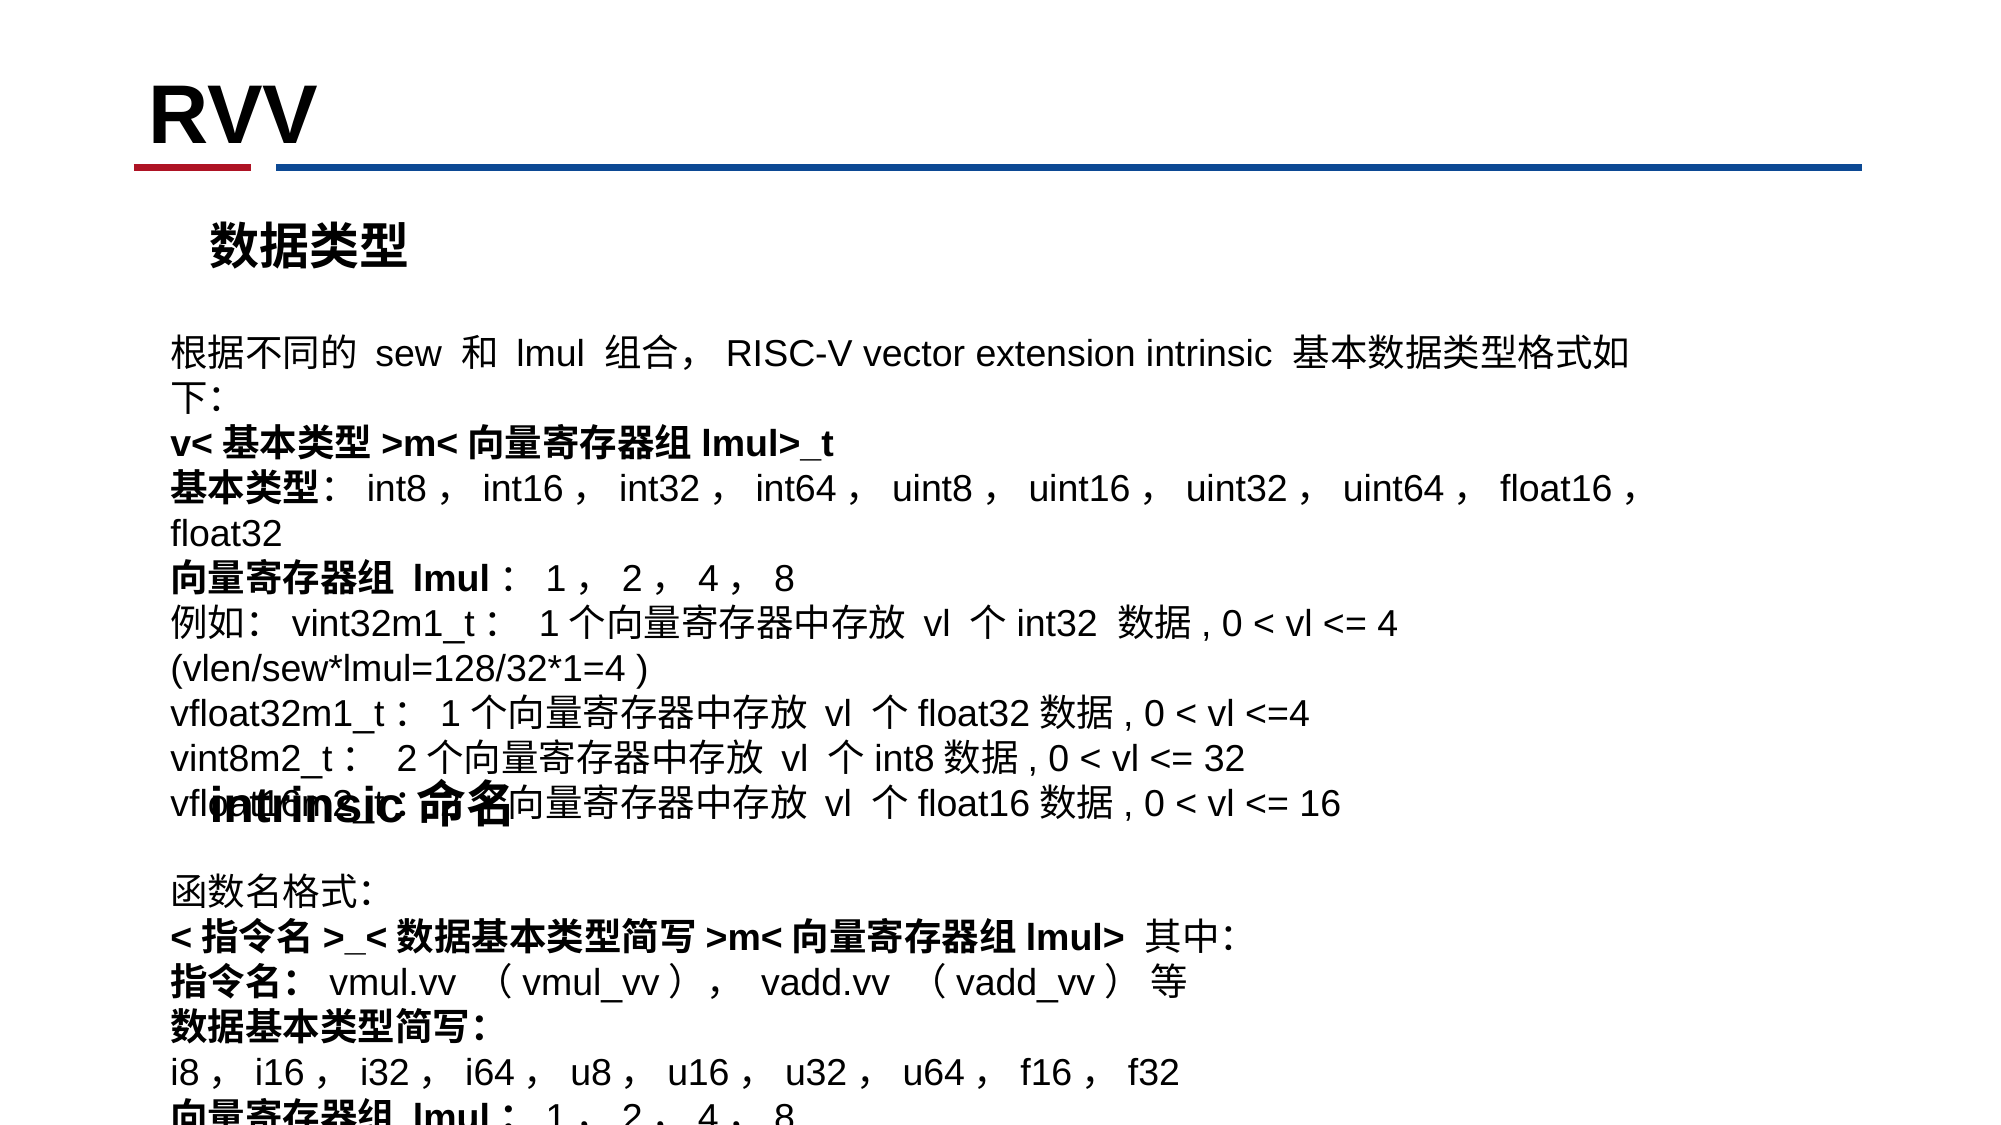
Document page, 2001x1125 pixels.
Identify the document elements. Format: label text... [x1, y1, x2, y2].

text_box intrinsic命名 [194, 765, 740, 841]
title RVV [133, 0, 1859, 168]
text_box 函数名格式： <指令名>_<数据基本类型简写>m<向量寄存器组lmul> 其中： 指令名：vmul.vv （vmul_vv）， vadd.vv （vadd_vv） 等 数据基本类型简写：i8，i16，i32，i64，u8，u16，u32，u64，f16，f32 向量寄存器组 lmul：1，2，4，8 [155, 860, 1514, 1125]
text_box 根据不同的 sew 和 lmul 组合，RISC-V vector extension intrinsic 基本数据类型格式如下： v<基本类型>m<向量寄存器组lmul>_t 基本类型：int8，int16，int32，int64，uint8，uint16，uint32，uint64，float16，float32 向量寄存器组 lmul：1，2，4，8 例如：vint32m1_t： 1个向量寄存器中存放 vl 个int32 数据, 0 < vl <= 4 (vlen/sew*lmul=128/32*1=4 ) vfloat32m1_t：1个向量寄存器中存放 vl 个float32数据, 0 < vl <=4 vint8m2_t： 2个向量寄存器中存放 vl 个int8数据, 0 < vl <= 32 vfloat16m2_t：2个向量寄存器中存放 vl 个float16数据, 0 < vl <= 16 [155, 321, 1683, 832]
text_box 数据类型 [194, 207, 740, 283]
